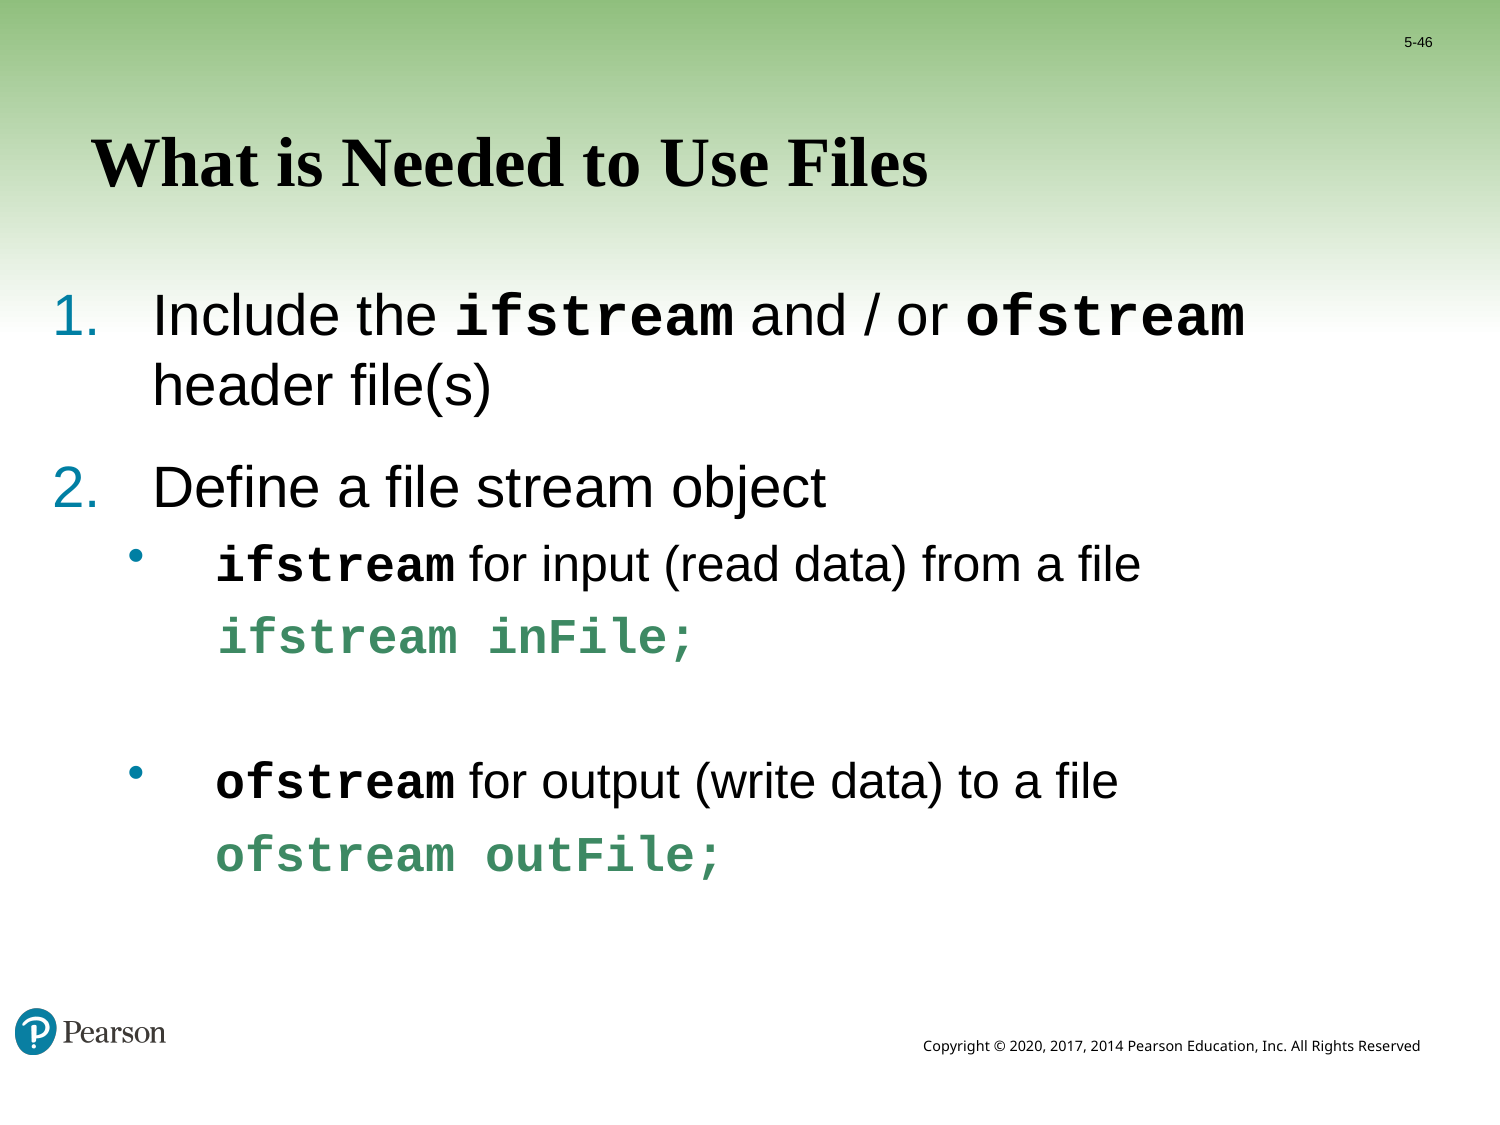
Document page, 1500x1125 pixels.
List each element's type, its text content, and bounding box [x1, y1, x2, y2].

picture [41, 1013, 166, 1055]
list Include the ifstream and / or ofstream header file(s) Define a file stream object ifstream for input (read data) from a file ifstream inFile; ofstream for output (write data) to a file ofstream outFile; [37, 262, 1449, 1013]
title What is Needed to Use Files [75, 35, 1425, 216]
picture [15, 1041, 26, 1055]
picture [15, 1008, 30, 1024]
picture [23, 1017, 49, 1042]
slide_number 5-46 [1389, 18, 1480, 49]
